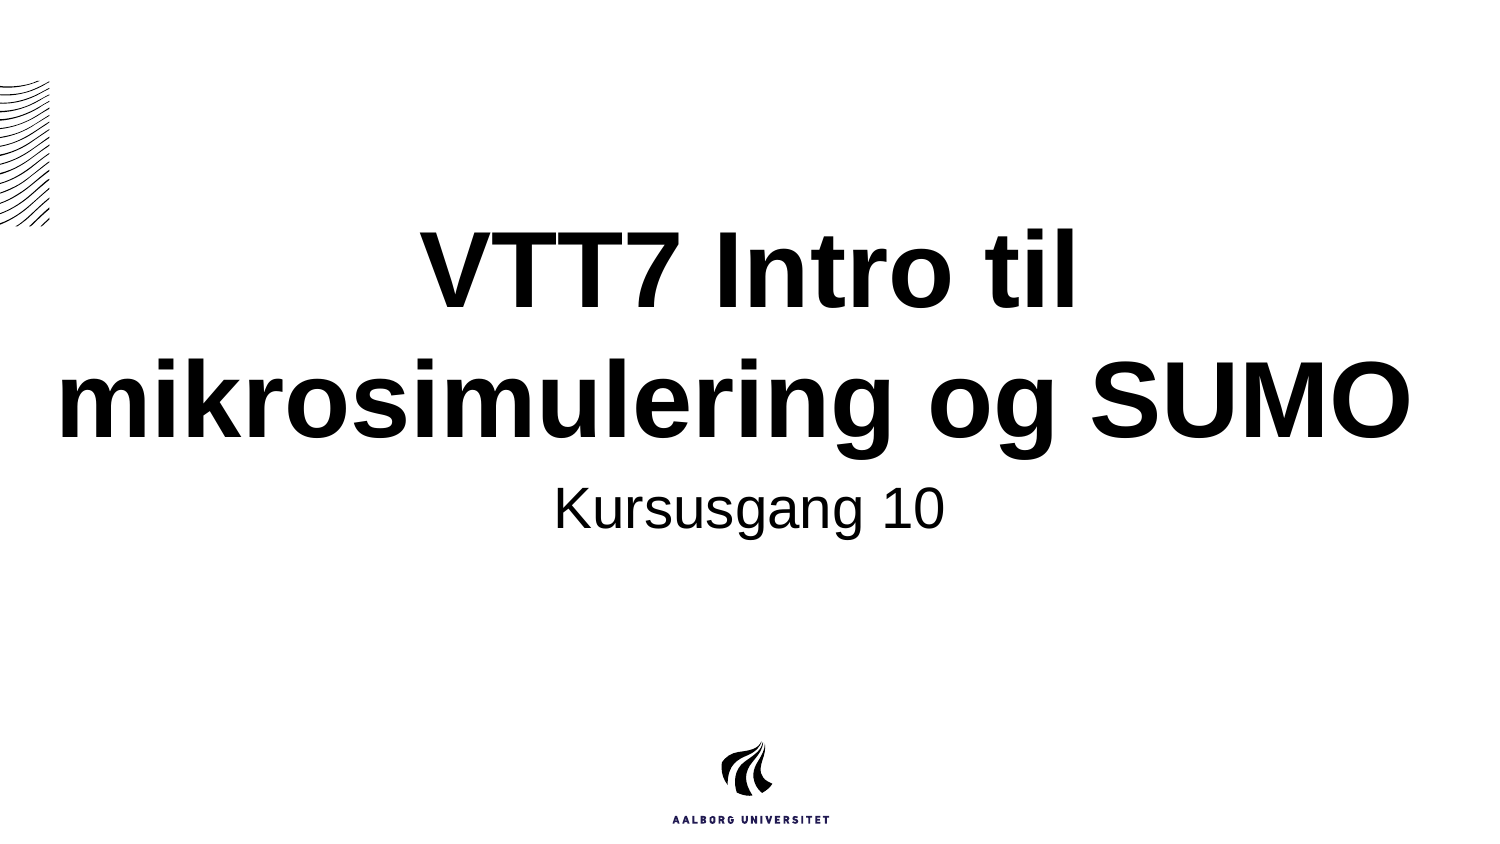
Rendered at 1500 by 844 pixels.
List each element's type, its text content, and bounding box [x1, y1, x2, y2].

title VTT7 Intro til mikrosimulering og SUMO [51, 122, 1449, 459]
subtitle Kursusgang 10 [51, 464, 1449, 595]
